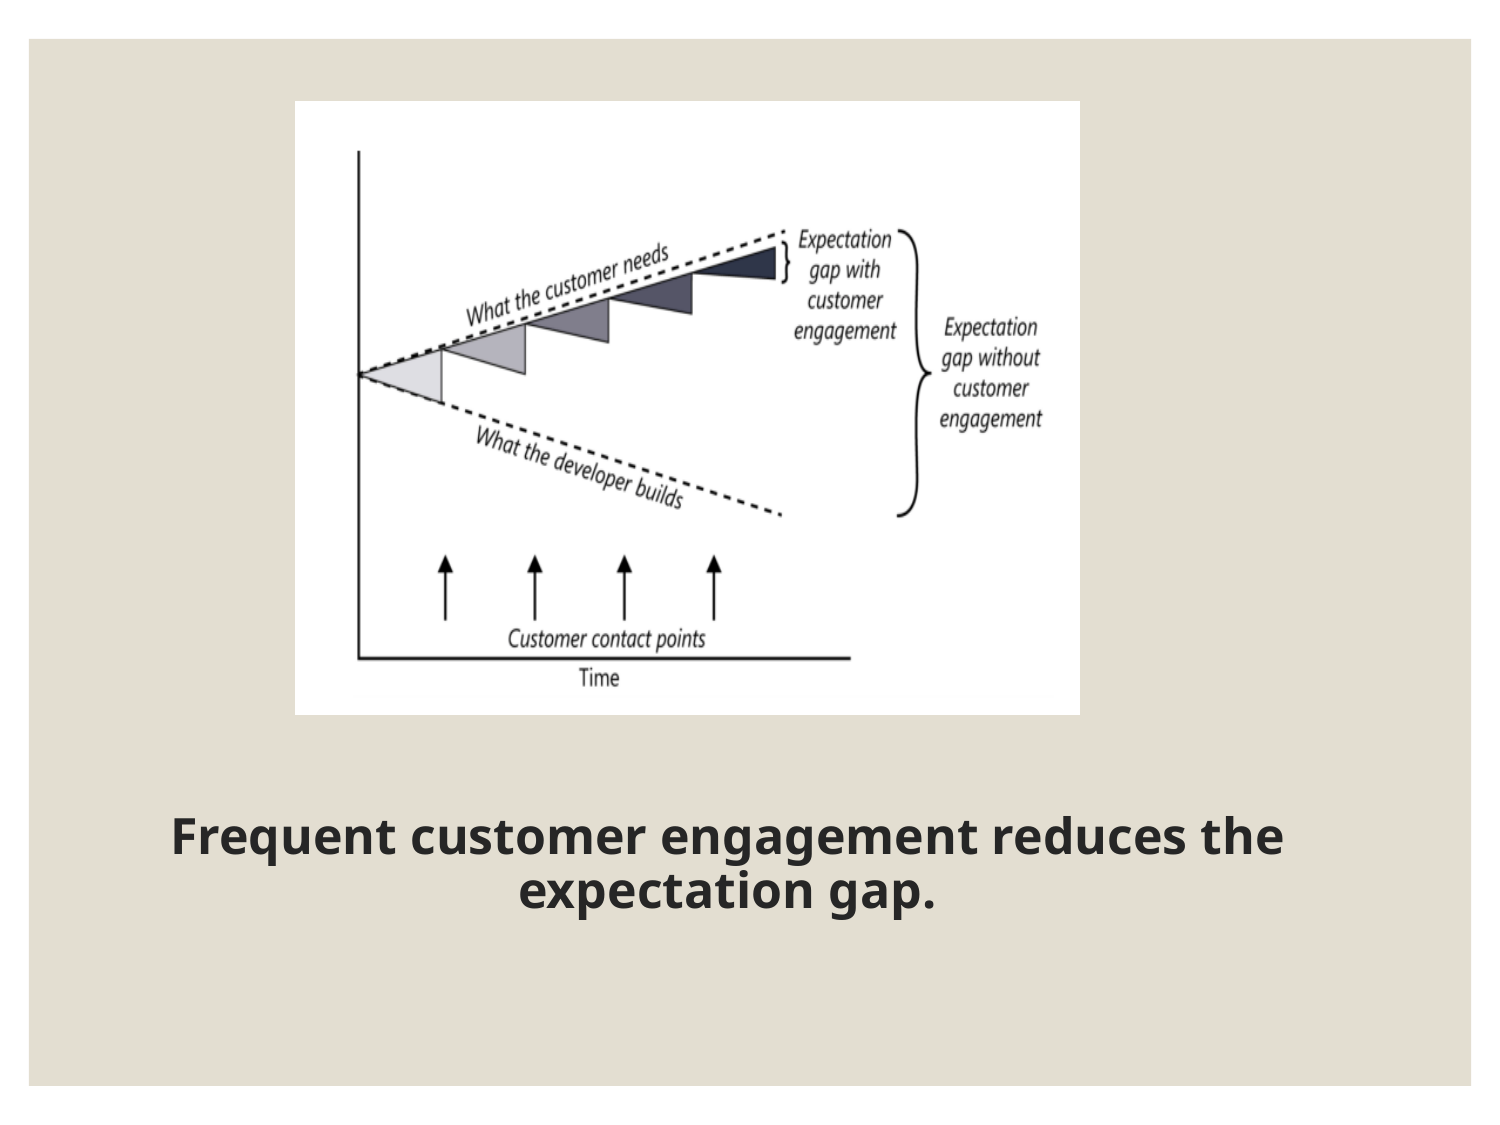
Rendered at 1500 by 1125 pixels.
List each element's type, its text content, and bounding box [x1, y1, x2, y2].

title Frequent customer engagement reduces the expectation gap. [108, 752, 1347, 978]
picture [295, 101, 1080, 715]
